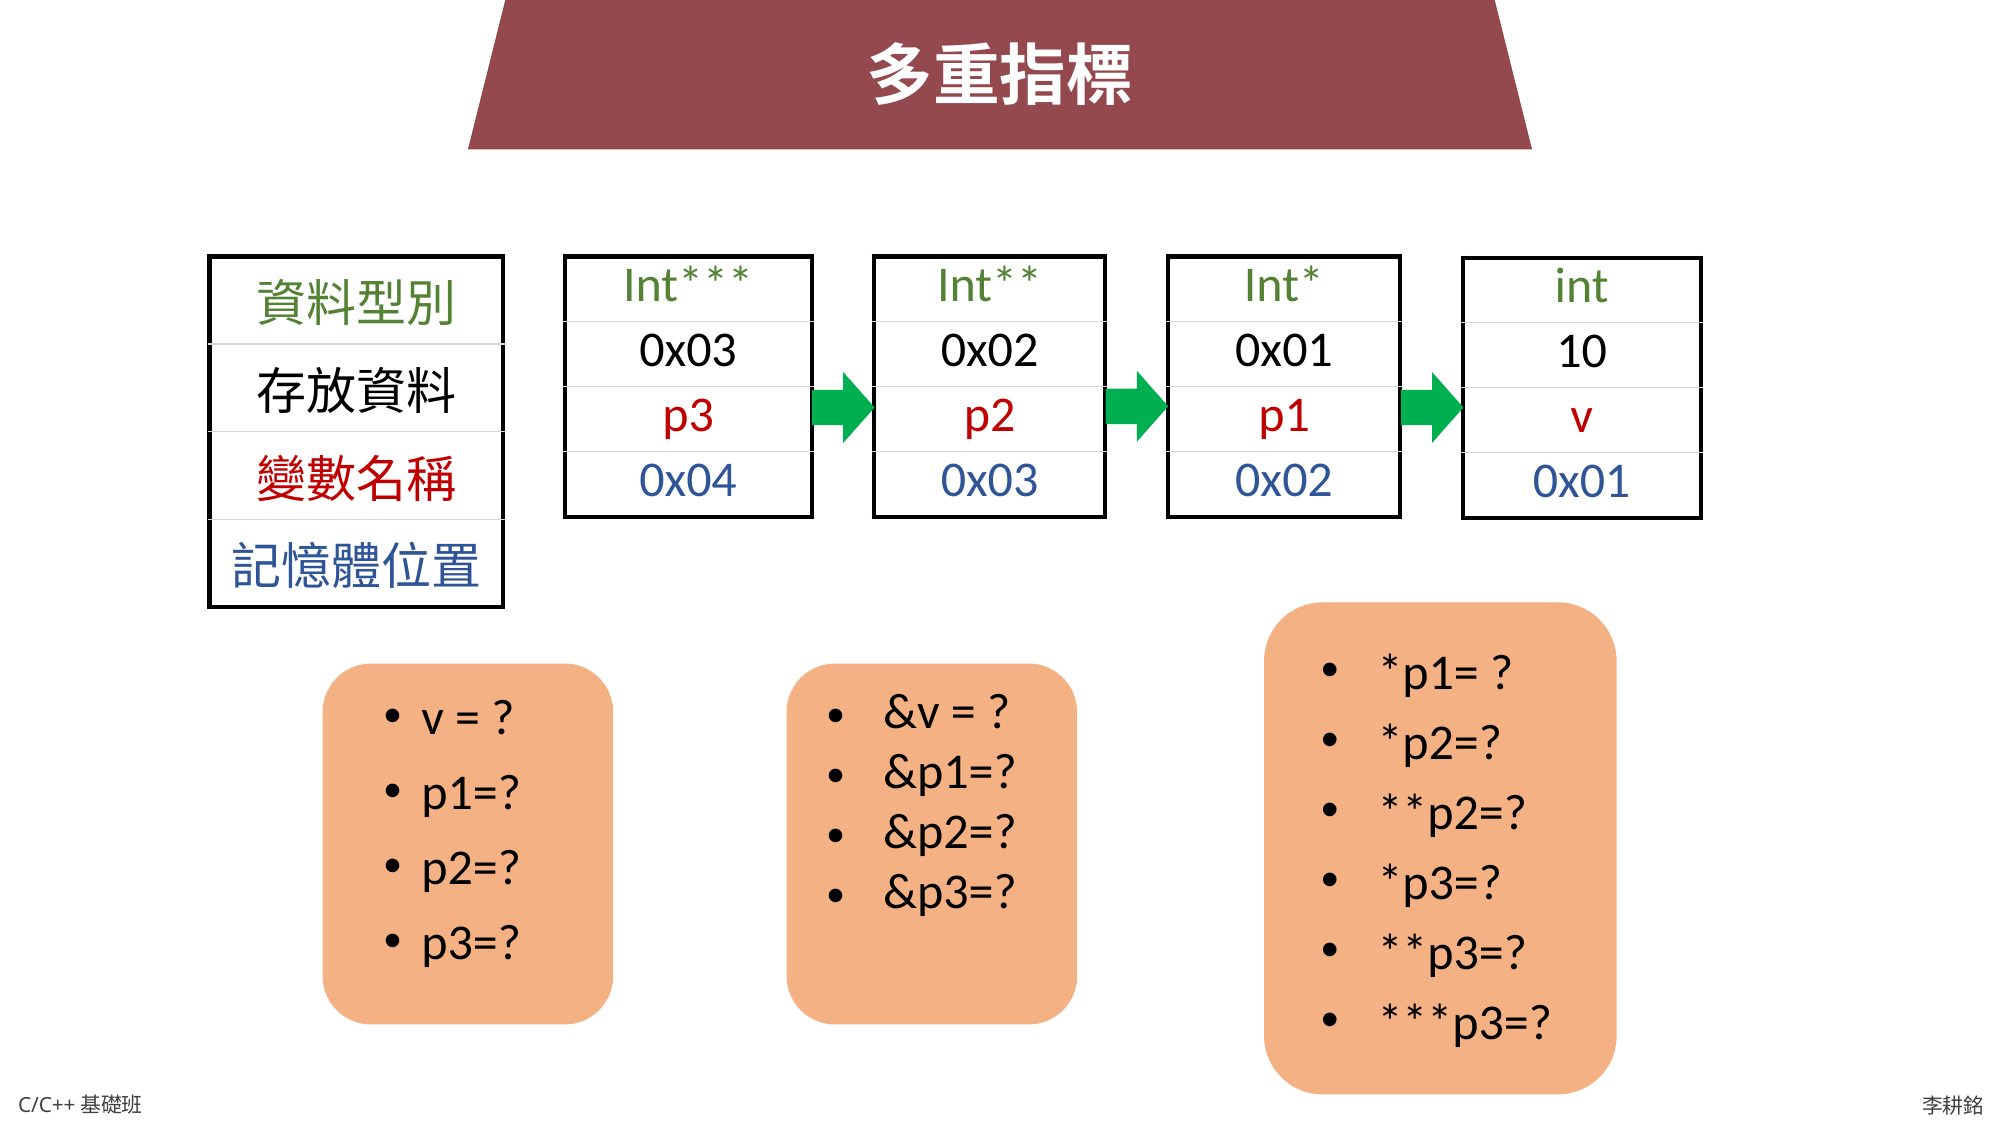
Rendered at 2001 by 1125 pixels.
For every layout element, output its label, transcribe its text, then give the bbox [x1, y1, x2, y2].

table_cell 0x02 [876, 322, 1103, 386]
text_box [1262, 601, 1618, 1096]
table_header Int*** [567, 259, 810, 321]
table_cell 0x03 [567, 322, 810, 386]
table_cell 記憶體位置 [212, 520, 501, 605]
text_box 李耕銘 [1907, 1084, 2000, 1125]
table_cell p2 [876, 387, 1103, 451]
text_box &v = ? &p1=? &p2=? &p3=? [811, 683, 1239, 1105]
table_cell p1 [1170, 387, 1398, 451]
table_cell v [1465, 388, 1699, 452]
table_cell 0x04 [567, 452, 810, 515]
table_cell 0x01 [1465, 453, 1699, 516]
text_box [1399, 369, 1465, 446]
table_cell 10 [1465, 323, 1699, 387]
table_cell 0x02 [1170, 452, 1398, 515]
text_box [810, 369, 876, 446]
table_cell p3 [567, 387, 810, 451]
list v = ? p1=? p2=? p3=? [368, 684, 571, 1020]
table_cell 0x01 [1170, 322, 1398, 386]
text_box [466, 0, 1534, 151]
table_cell 存放資料 [212, 345, 501, 431]
table_header Int** [876, 259, 1103, 321]
table_header int [1465, 260, 1699, 322]
table_cell 0x03 [876, 452, 1103, 515]
table_header Int* [1170, 259, 1398, 321]
table_header 資料型別 [212, 259, 501, 343]
text_box [1104, 368, 1170, 445]
text_box 多重指標 [851, 25, 1149, 120]
text_box [785, 662, 1069, 1020]
text_box *p1= ? *p2=? **p2=? *p3=? **p3=? ***p3=? [1306, 631, 1575, 1054]
text_box [321, 662, 615, 1026]
text_box C/C++基礎班 [3, 1084, 158, 1125]
table_cell 變數名稱 [212, 432, 501, 519]
